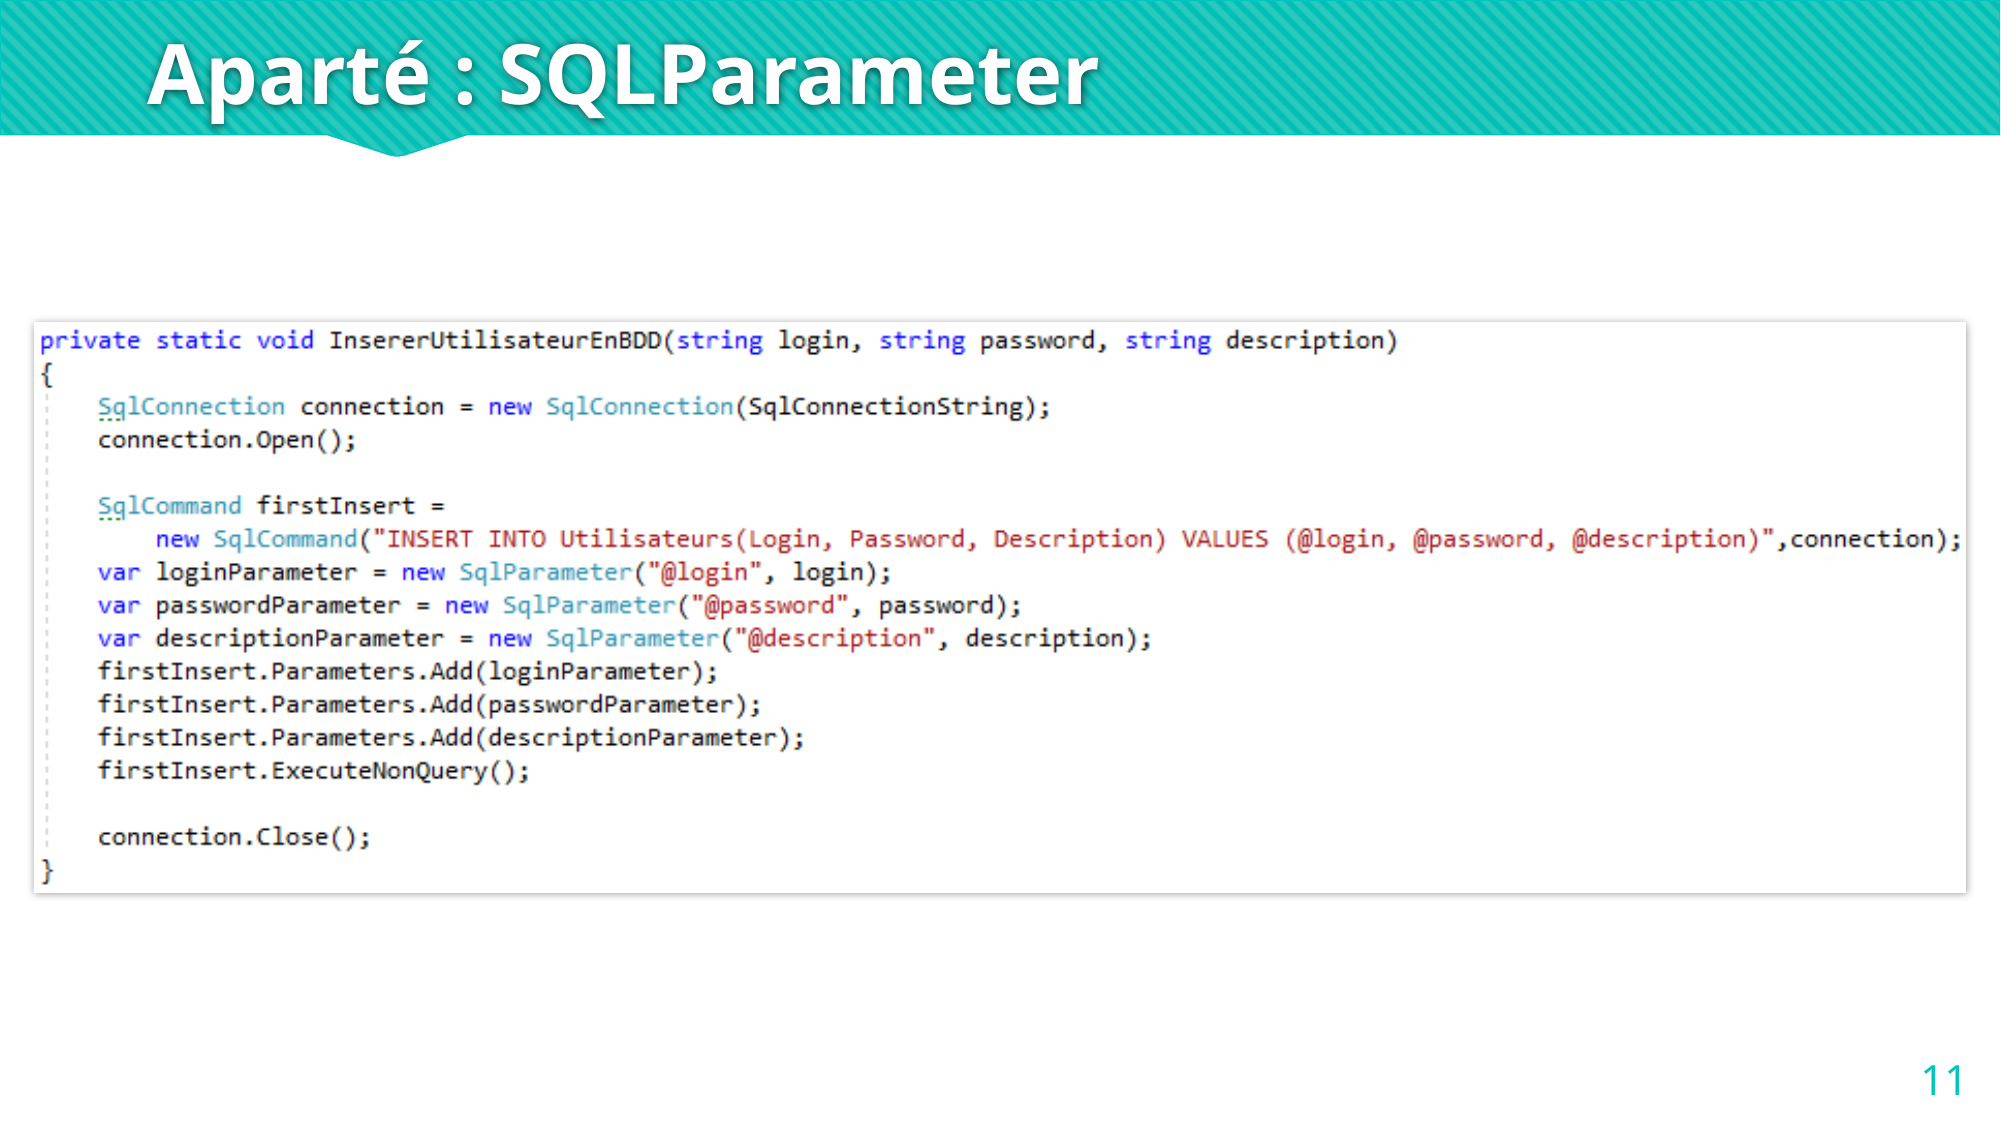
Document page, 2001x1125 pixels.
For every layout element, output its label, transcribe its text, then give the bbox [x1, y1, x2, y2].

slide_number 11 [1809, 1031, 1984, 1113]
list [34, 322, 1966, 893]
title Aparté : SQLParameter [132, 0, 1868, 130]
